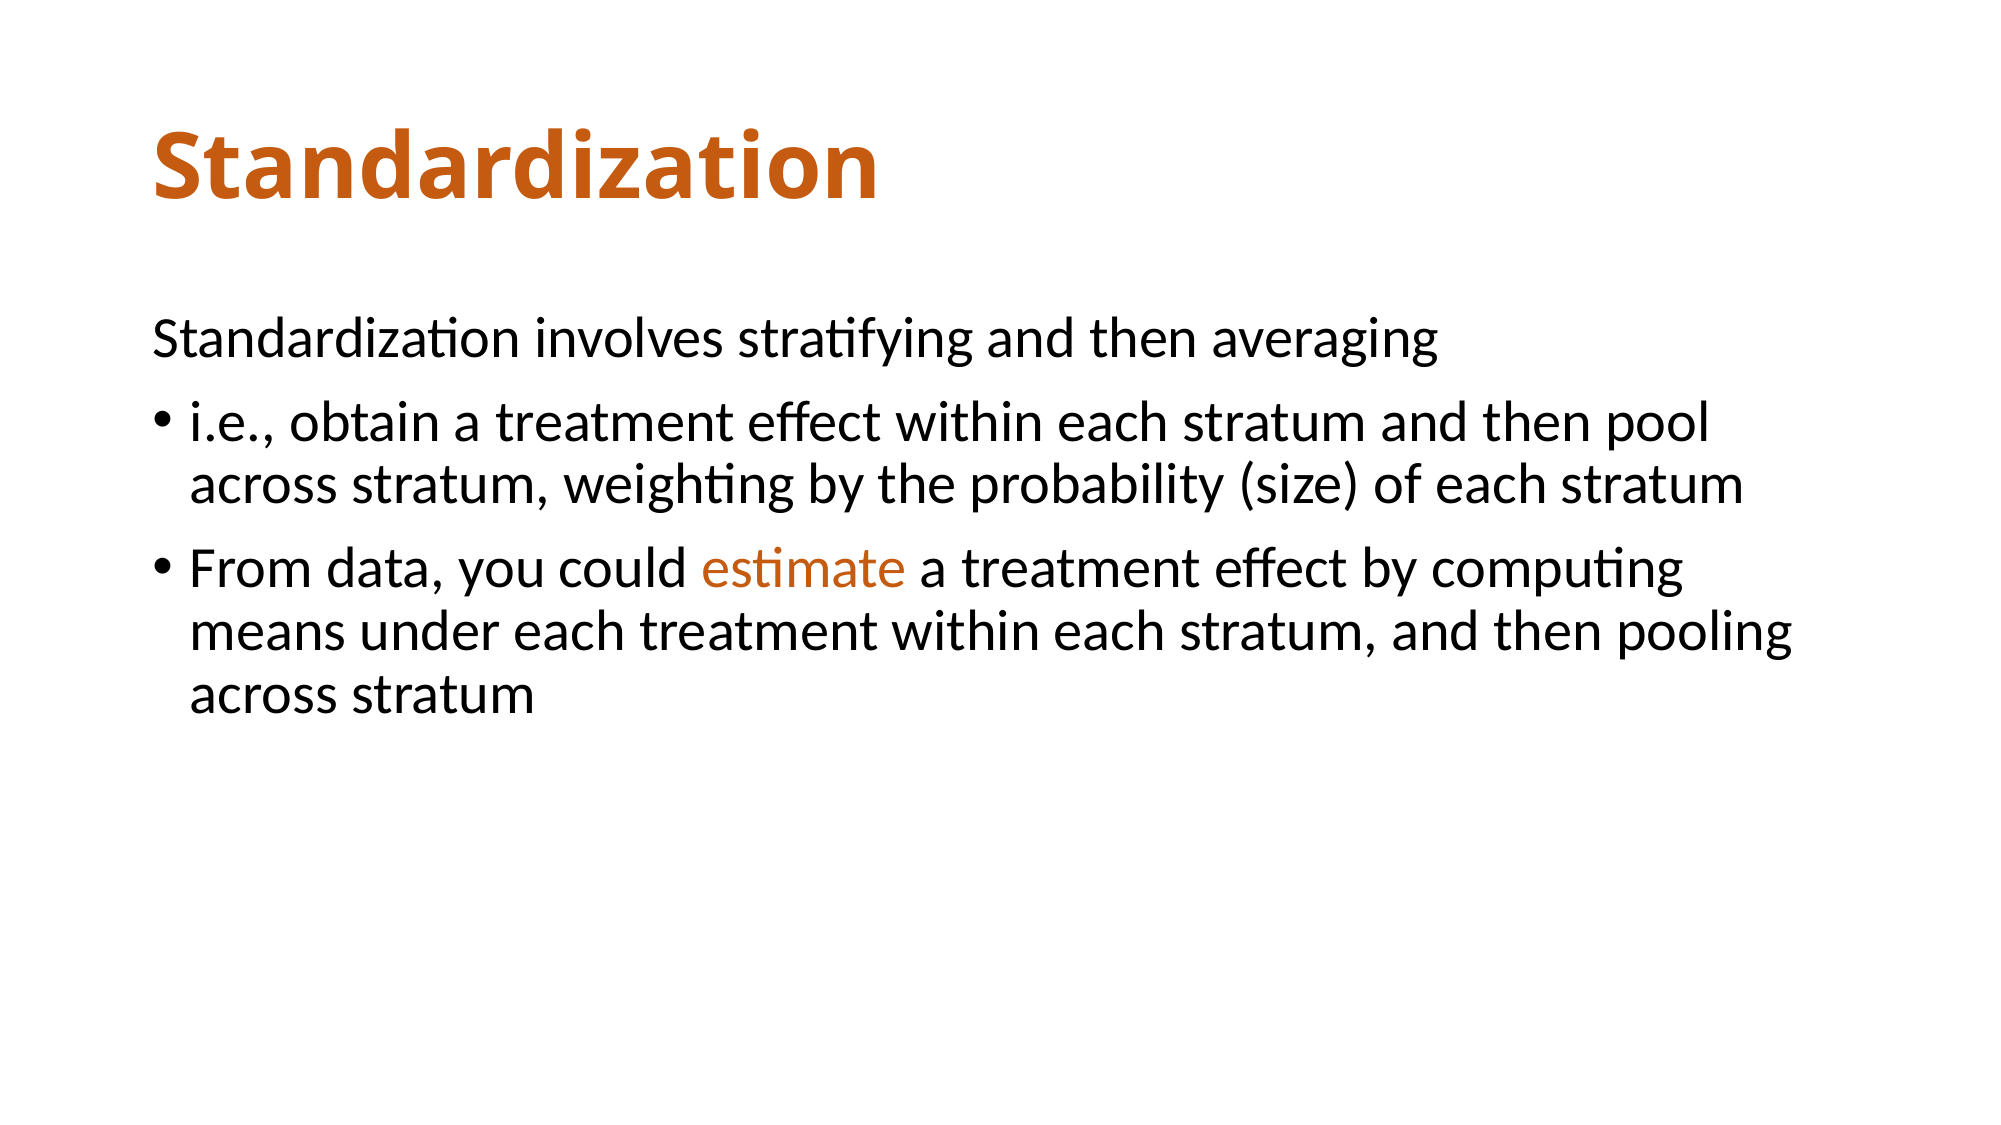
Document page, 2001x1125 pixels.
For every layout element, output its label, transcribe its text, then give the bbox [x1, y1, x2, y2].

title Standardization [137, 59, 1863, 278]
list Standardization involves stratifying and then averaging i.e., obtain a treatment effect within each stratum and then pool across stratum, weighting by the probability (size) of each stratum From data, you could estimate a treatment effect by computing means under each treatment within each stratum, and then pooling across stratum [137, 299, 1863, 1014]
